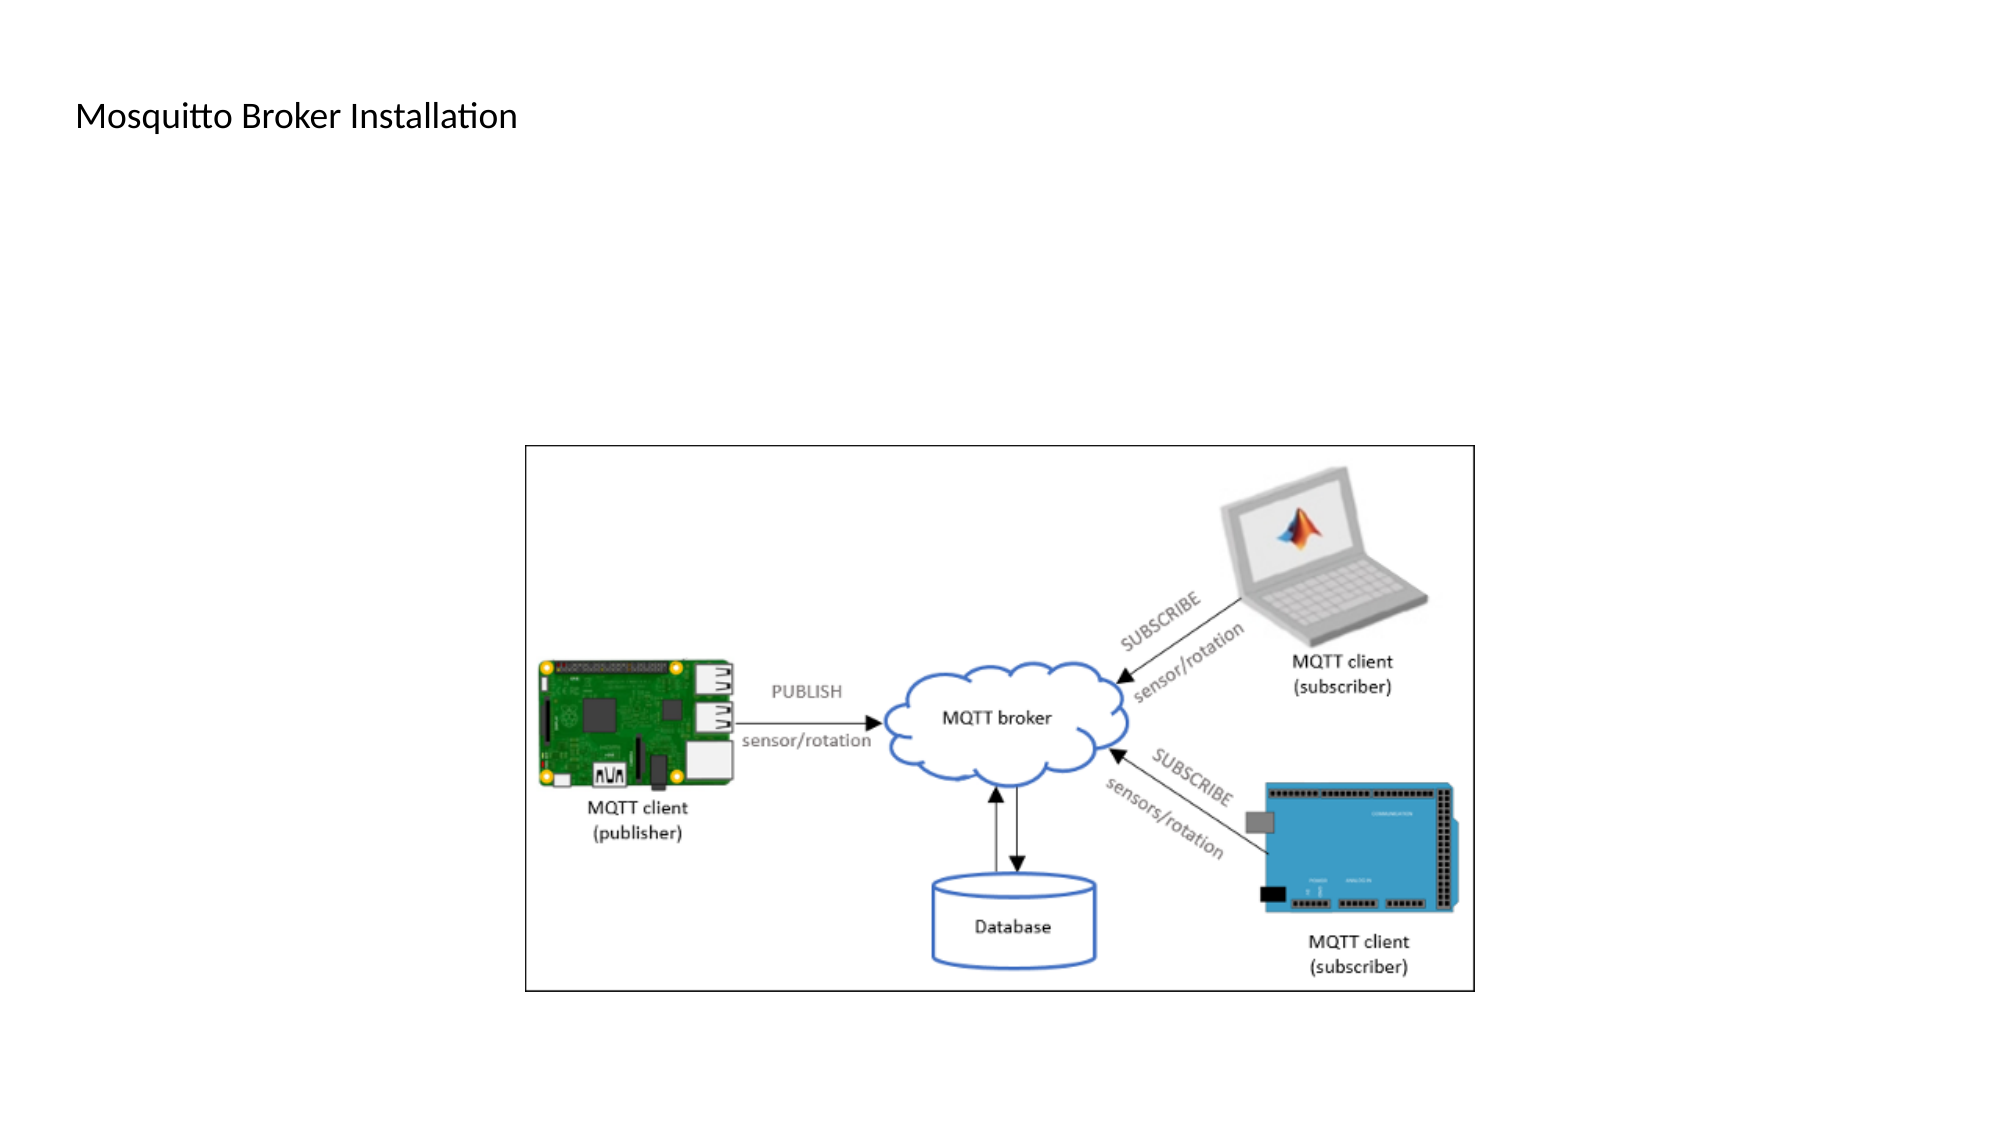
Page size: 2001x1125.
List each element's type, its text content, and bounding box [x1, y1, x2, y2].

text_box Mosquitto Broker Installation [60, 83, 625, 143]
picture [525, 445, 1475, 992]
